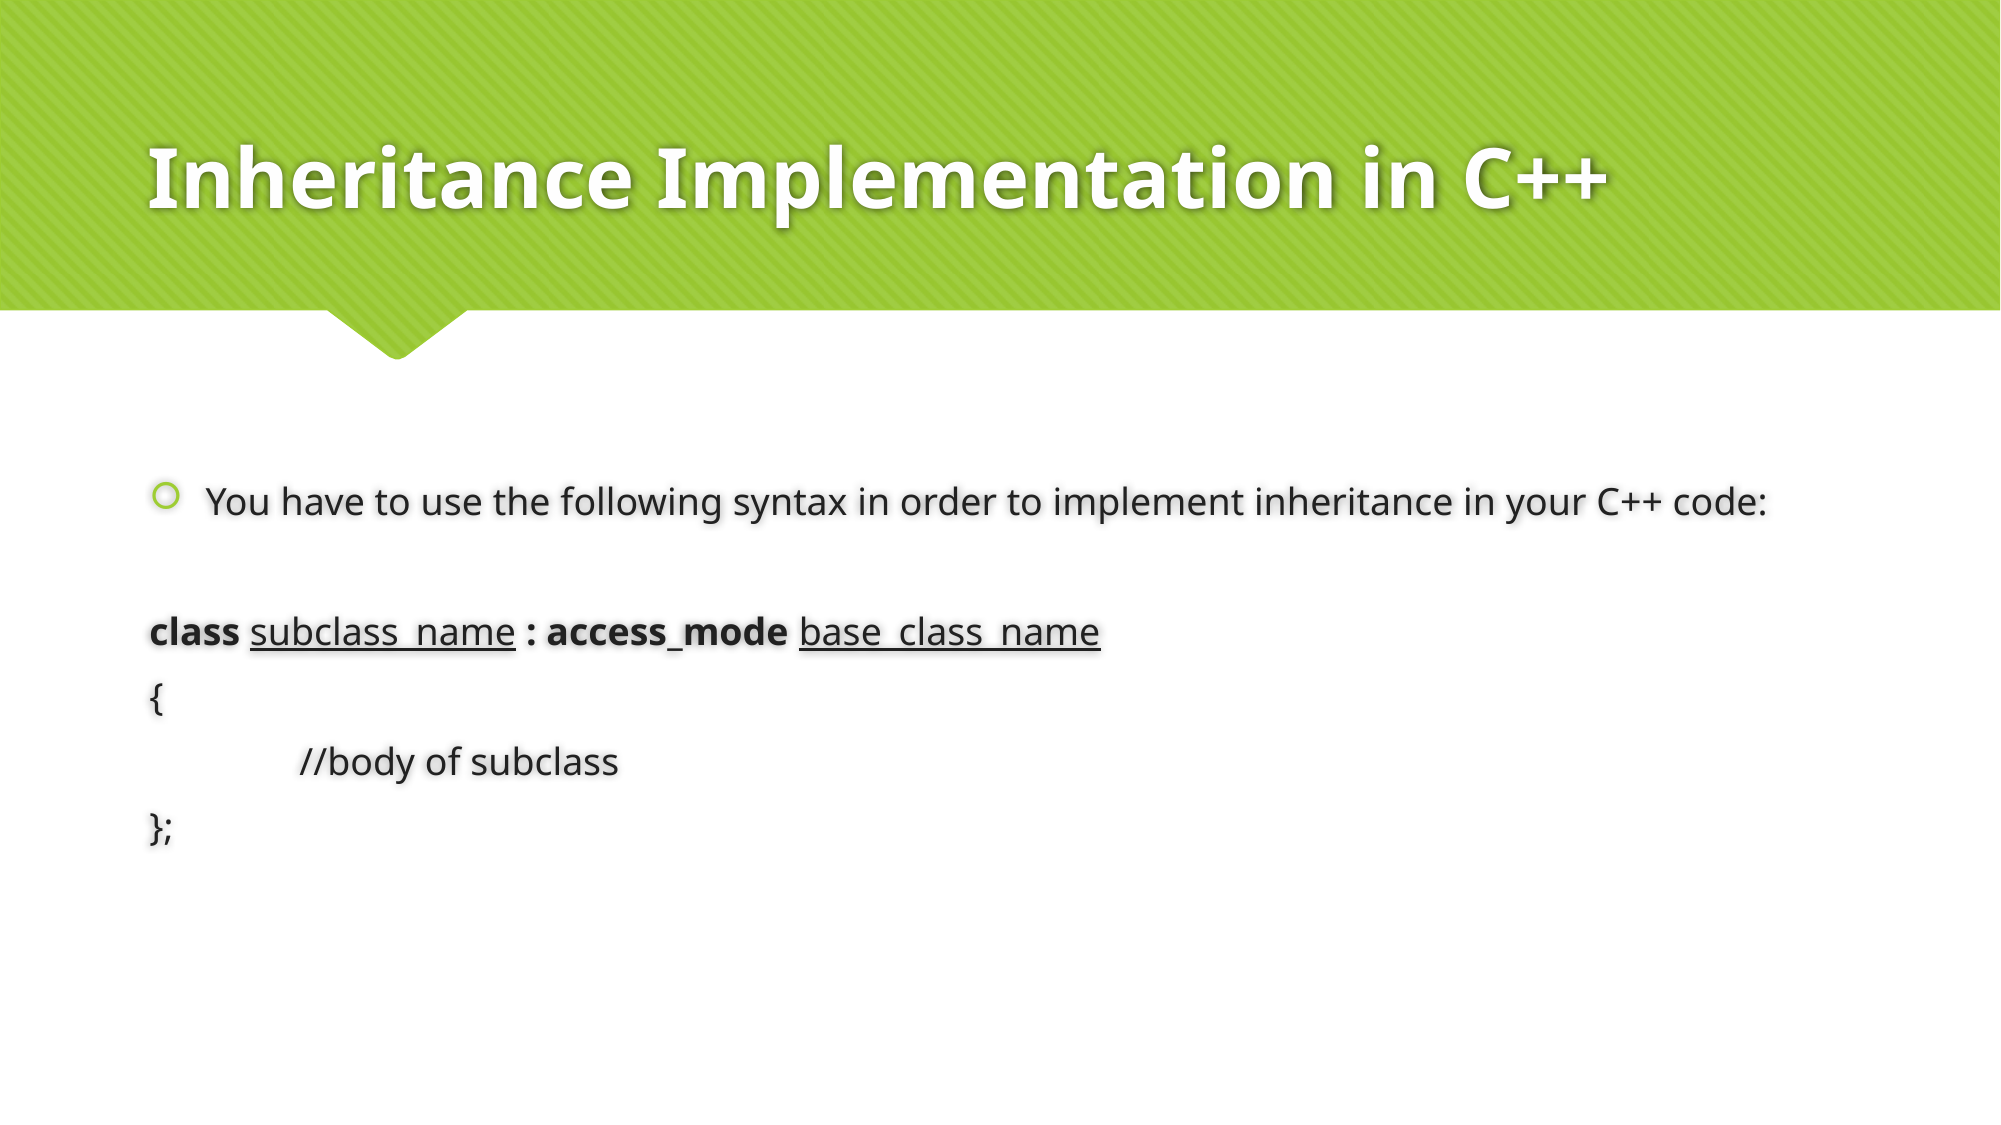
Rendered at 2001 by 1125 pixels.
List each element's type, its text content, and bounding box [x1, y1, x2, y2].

list You have to use the following syntax in order to implement inheritance in your C++ code: class subclass_name : access_mode base_class_name { //body of subclass }; [134, 364, 1866, 962]
title Inheritance Implementation in C++ [132, 73, 1868, 233]
